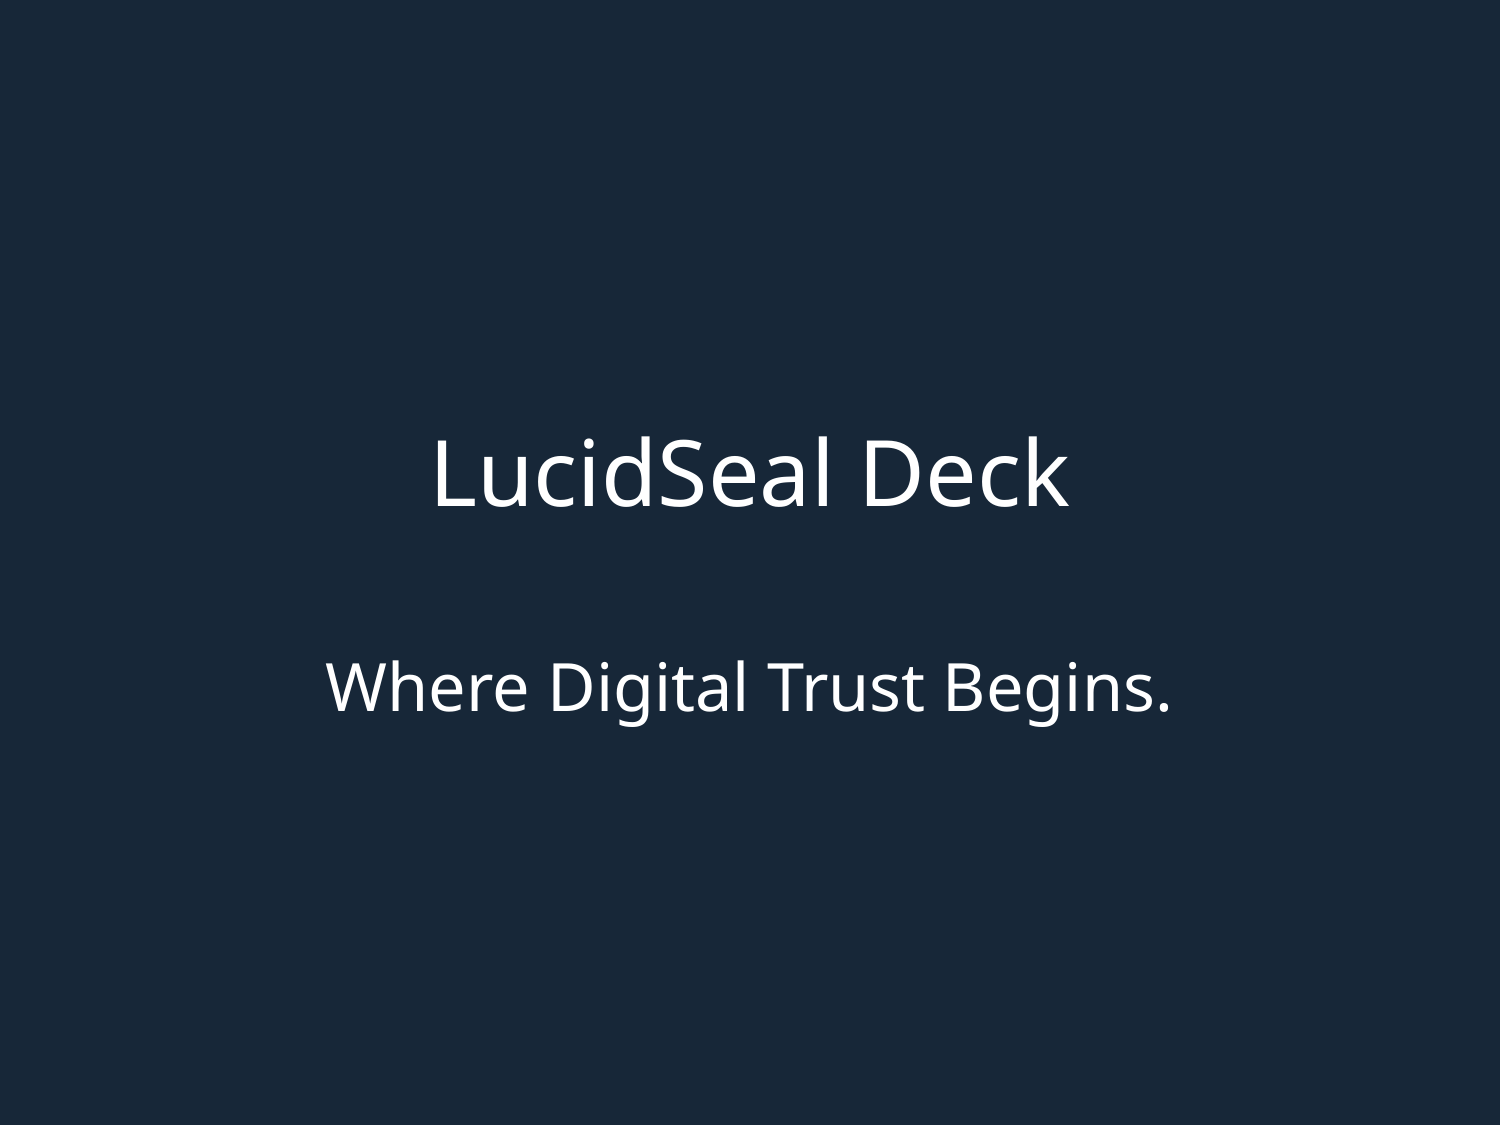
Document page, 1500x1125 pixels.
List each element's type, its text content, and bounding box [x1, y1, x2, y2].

subtitle Where Digital Trust Begins. [225, 637, 1275, 925]
title LucidSeal Deck [112, 349, 1388, 591]
